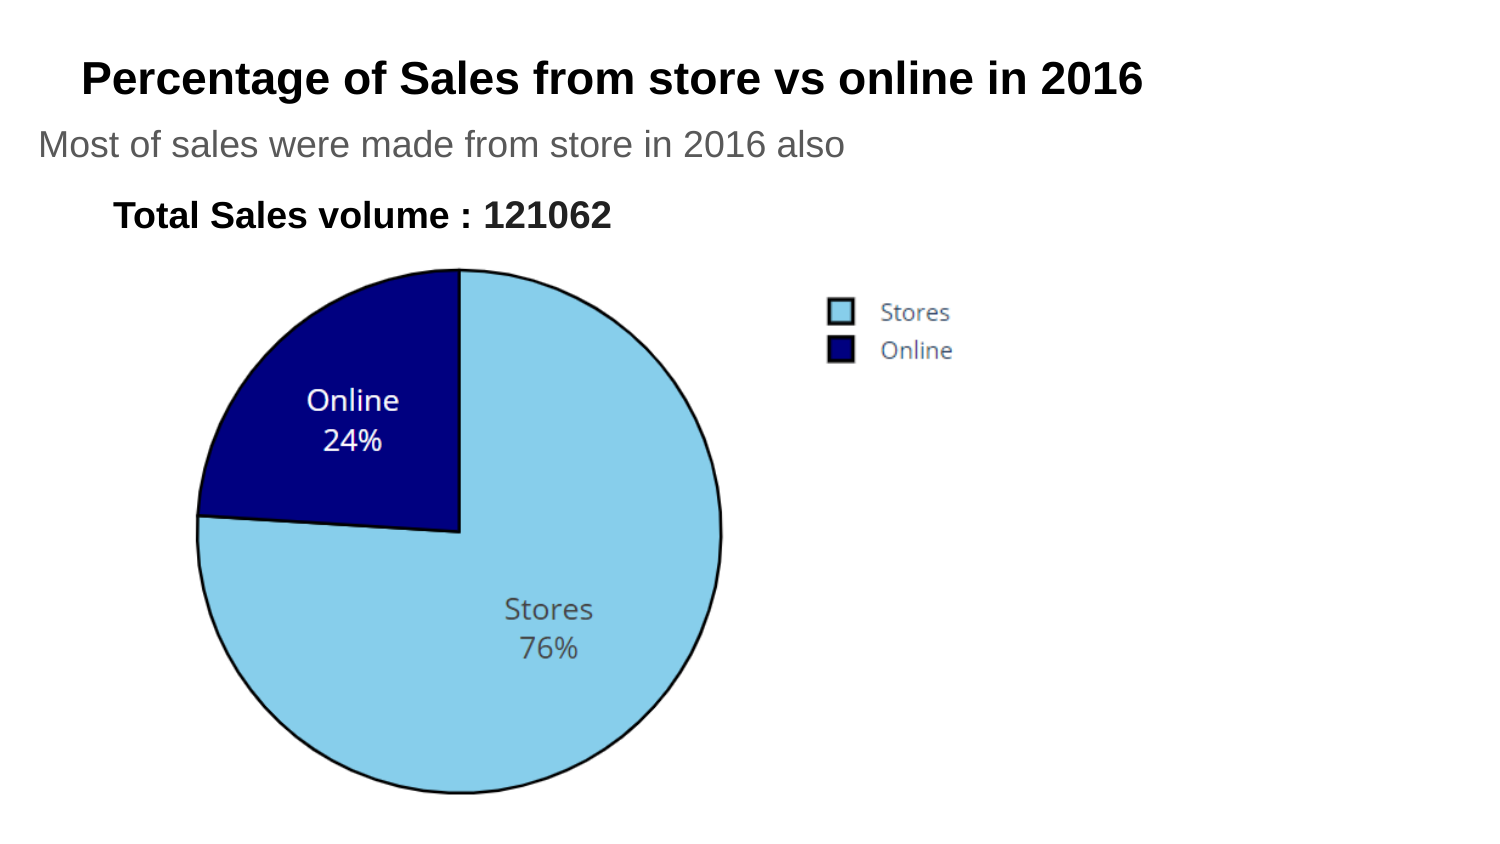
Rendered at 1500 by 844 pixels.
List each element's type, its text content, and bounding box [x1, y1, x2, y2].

picture [179, 251, 751, 815]
picture [817, 291, 964, 375]
list Most of sales were made from store in 2016 also Total Sales volume : 121062 [23, 105, 1457, 773]
title Percentage of Sales from store vs online in 2016 [65, 33, 1464, 128]
